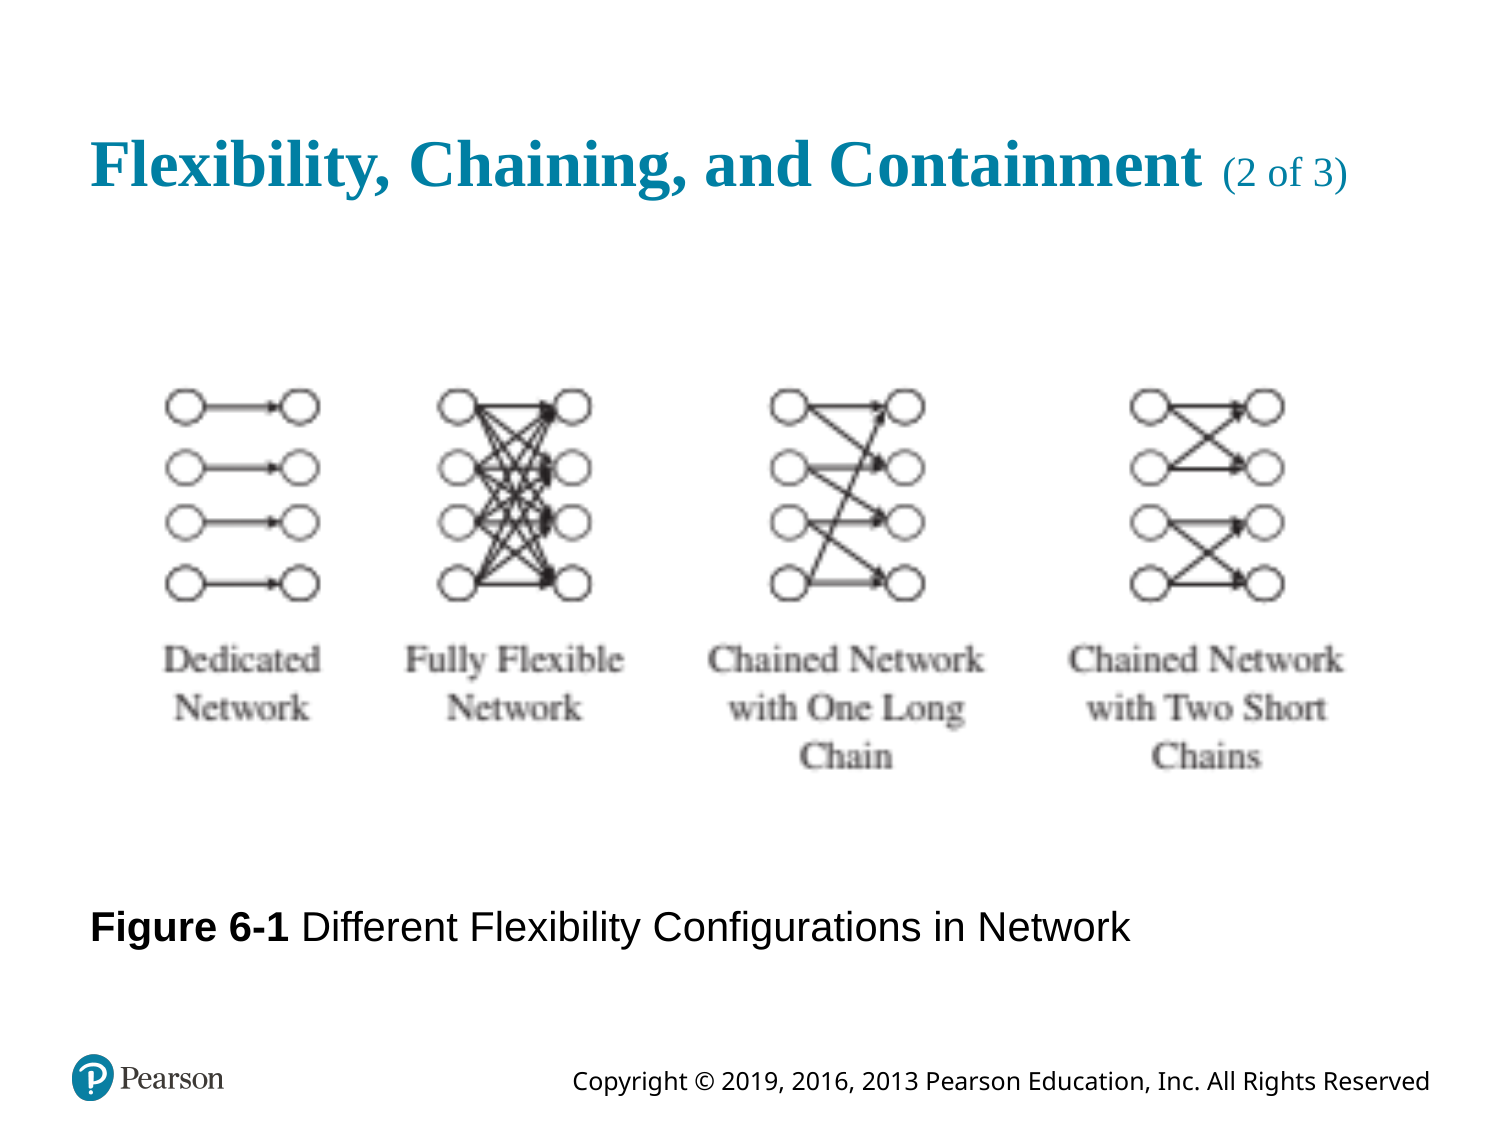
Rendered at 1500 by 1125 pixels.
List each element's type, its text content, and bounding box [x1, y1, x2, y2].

title Flexibility, Chaining, and Containment (2 of 3) [75, 0, 1425, 216]
picture [98, 1054, 224, 1101]
picture [72, 1054, 88, 1070]
list Figure 6-1 Different Flexibility Configurations in Network [75, 884, 1425, 1005]
picture [144, 371, 1356, 792]
picture [72, 1087, 83, 1101]
picture [80, 1063, 106, 1088]
